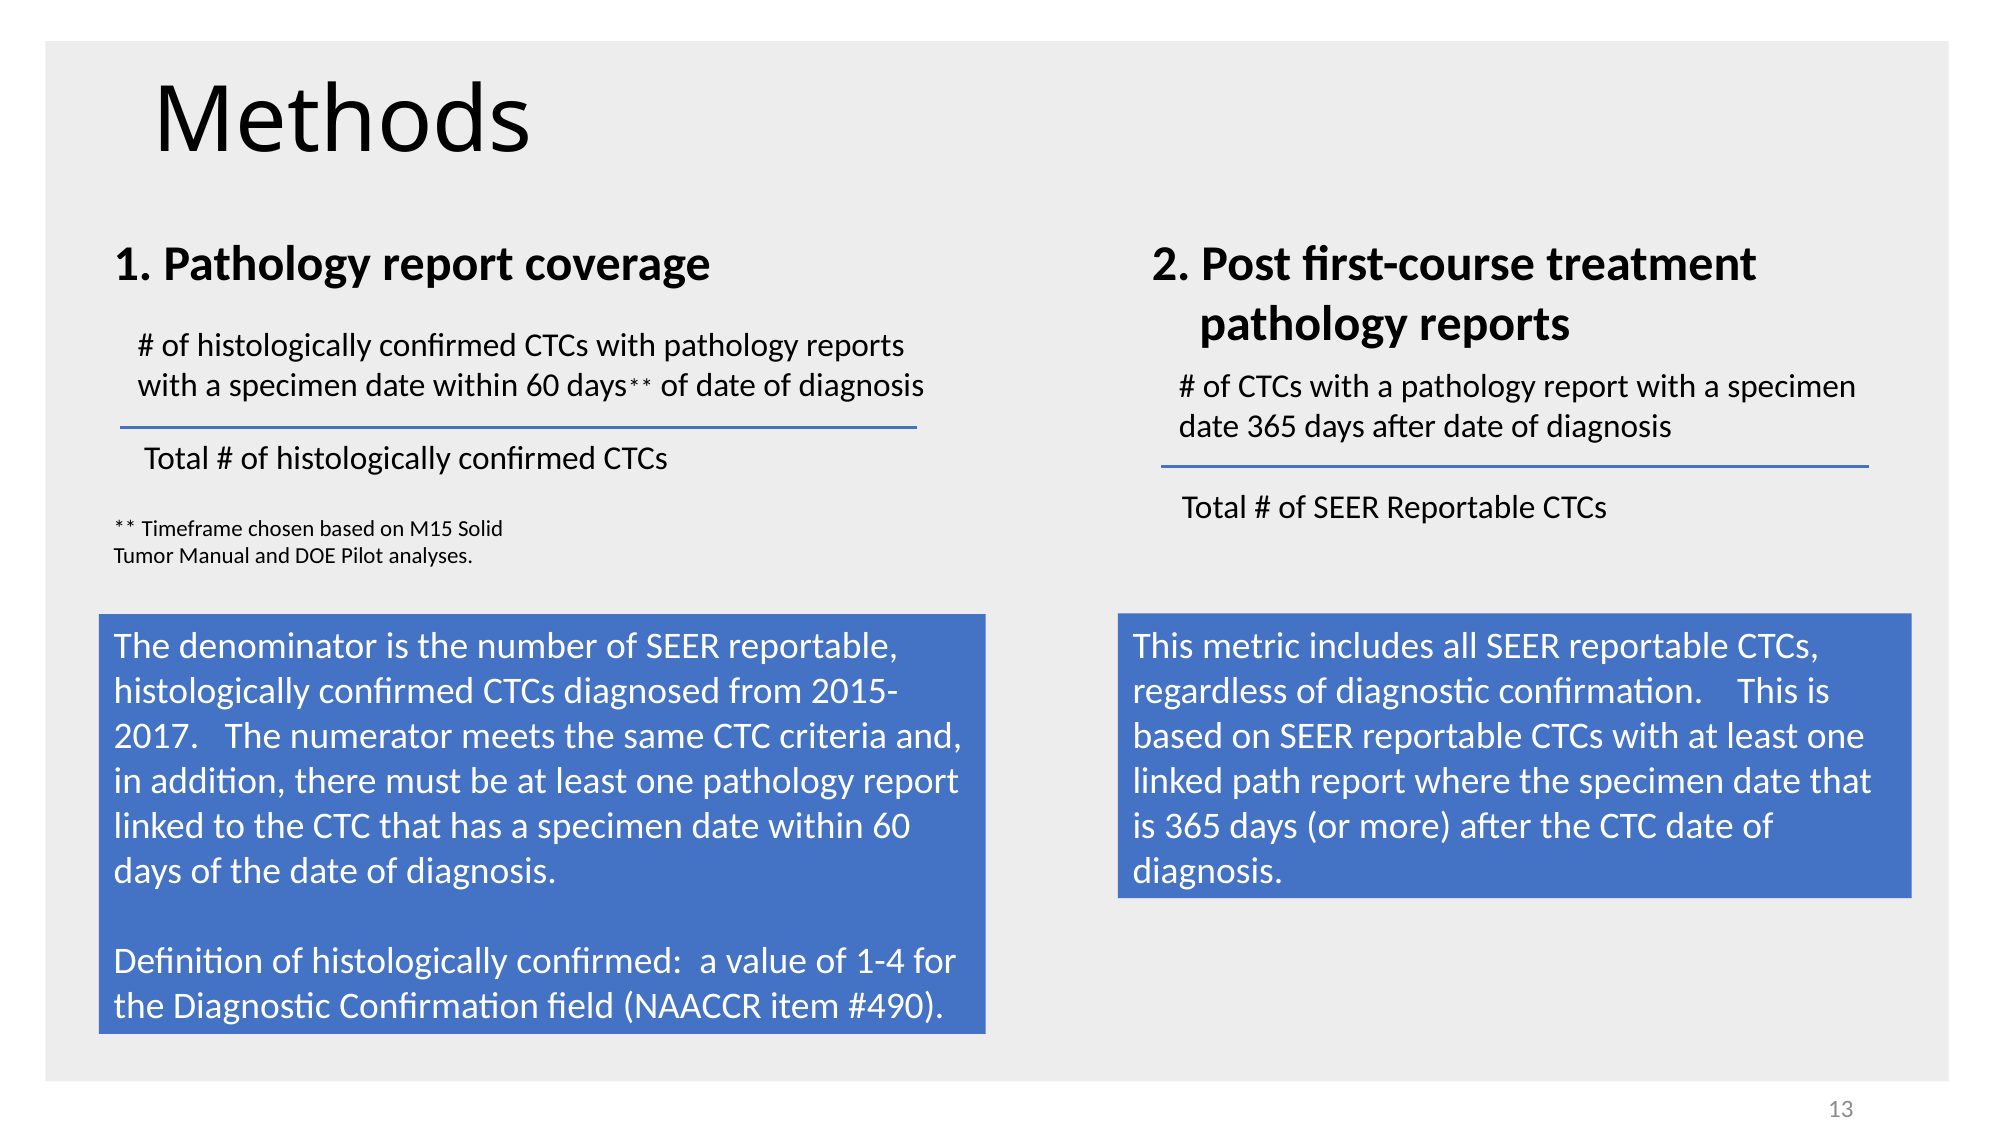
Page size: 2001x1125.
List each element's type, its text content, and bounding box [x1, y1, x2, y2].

text_box 1. Pathology report coverage [98, 223, 911, 299]
title Methods [137, 12, 1863, 231]
slide_number 13 [1418, 1077, 1869, 1125]
text_box [44, 40, 1950, 1082]
text_box [119, 1034, 958, 1042]
text_box This metric includes all SEER reportable CTCs, regardless of diagnostic confirmation. This is based on SEER reportable CTCs with at least one linked path report where the specimen date that is 365 days (or more) after the CTC date of diagnosis. [1117, 613, 1912, 899]
text_box ** Timeframe chosen based on M15 Solid Tumor Manual and DOE Pilot analyses. [98, 506, 577, 576]
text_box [119, 315, 958, 485]
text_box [1137, 223, 1952, 537]
text_box The denominator is the number of SEER reportable, histologically confirmed CTCs diagnosed from 2015-2017. The numerator meets the same CTC criteria and, in addition, there must be at least one pathology report linked to the CTC that has a specimen date within 60 days of the date of diagnosis. Definition of histologically confirmed: a value of 1-4 for the Diagnostic Confirmation field (NAACCR item #490). [98, 614, 986, 1034]
